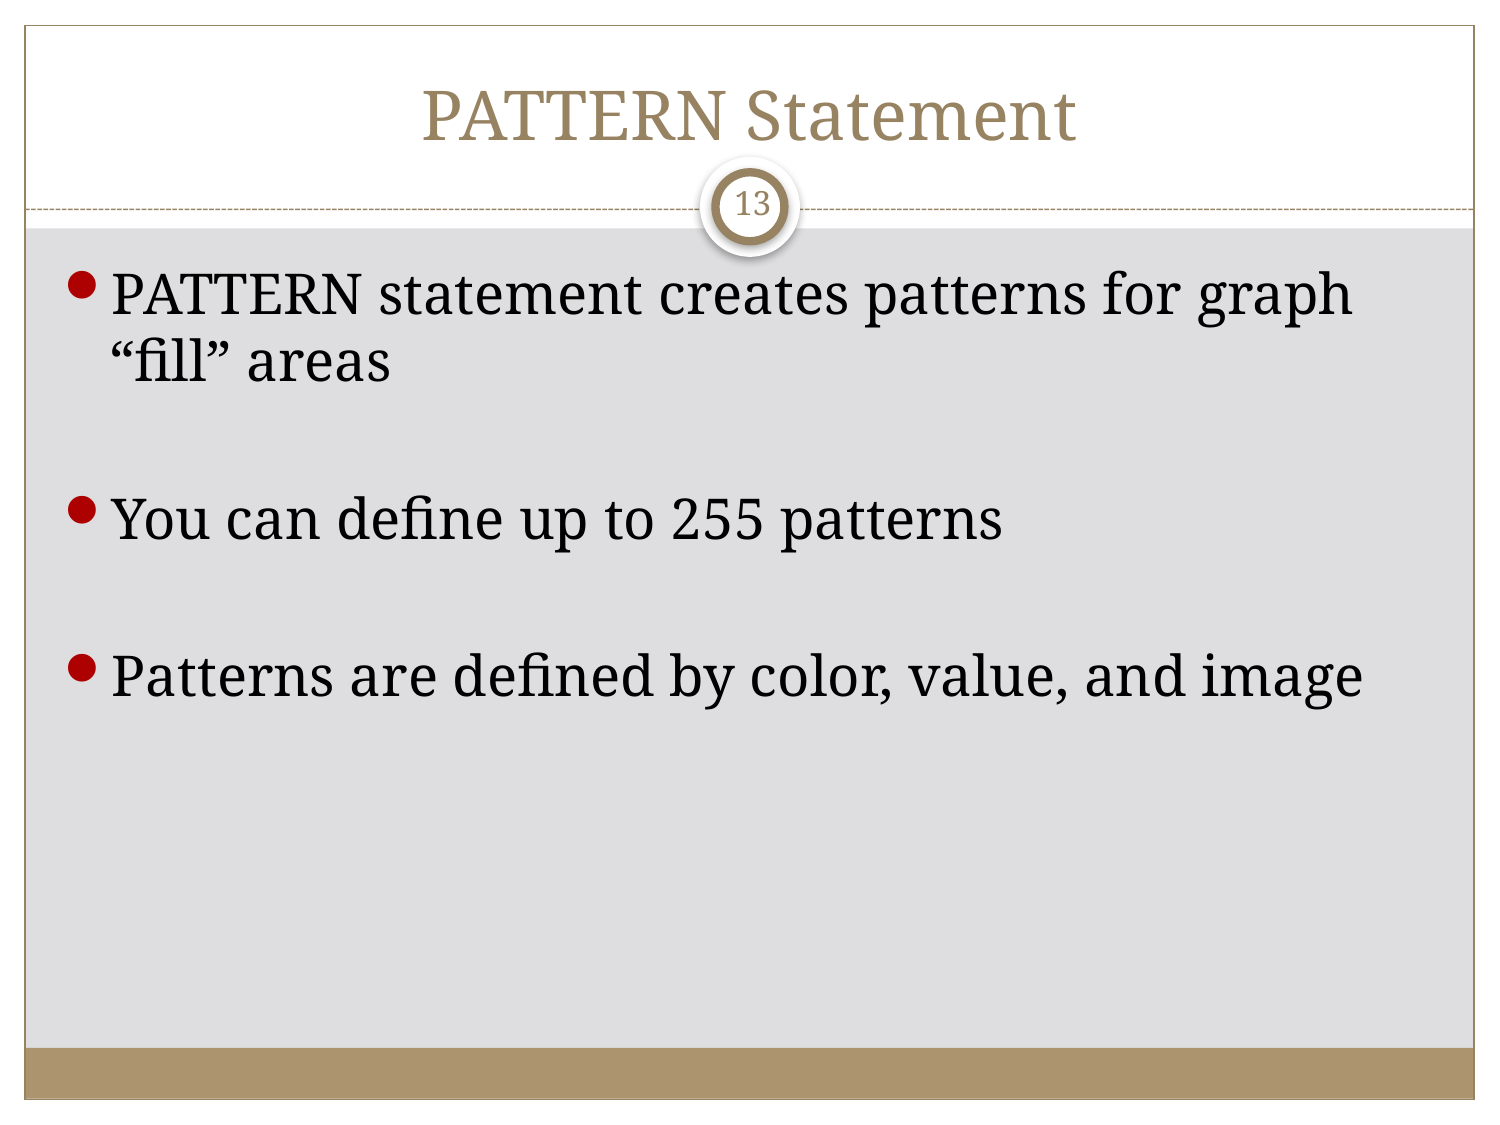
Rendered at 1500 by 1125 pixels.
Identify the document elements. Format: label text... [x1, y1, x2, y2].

title PATTERN Statement [49, 37, 1450, 162]
slide_number 13 [715, 168, 791, 241]
list PATTERN statement creates patterns for graph “fill” areas You can define up to 255 patterns Patterns are defined by color, value, and image [49, 250, 1445, 1001]
